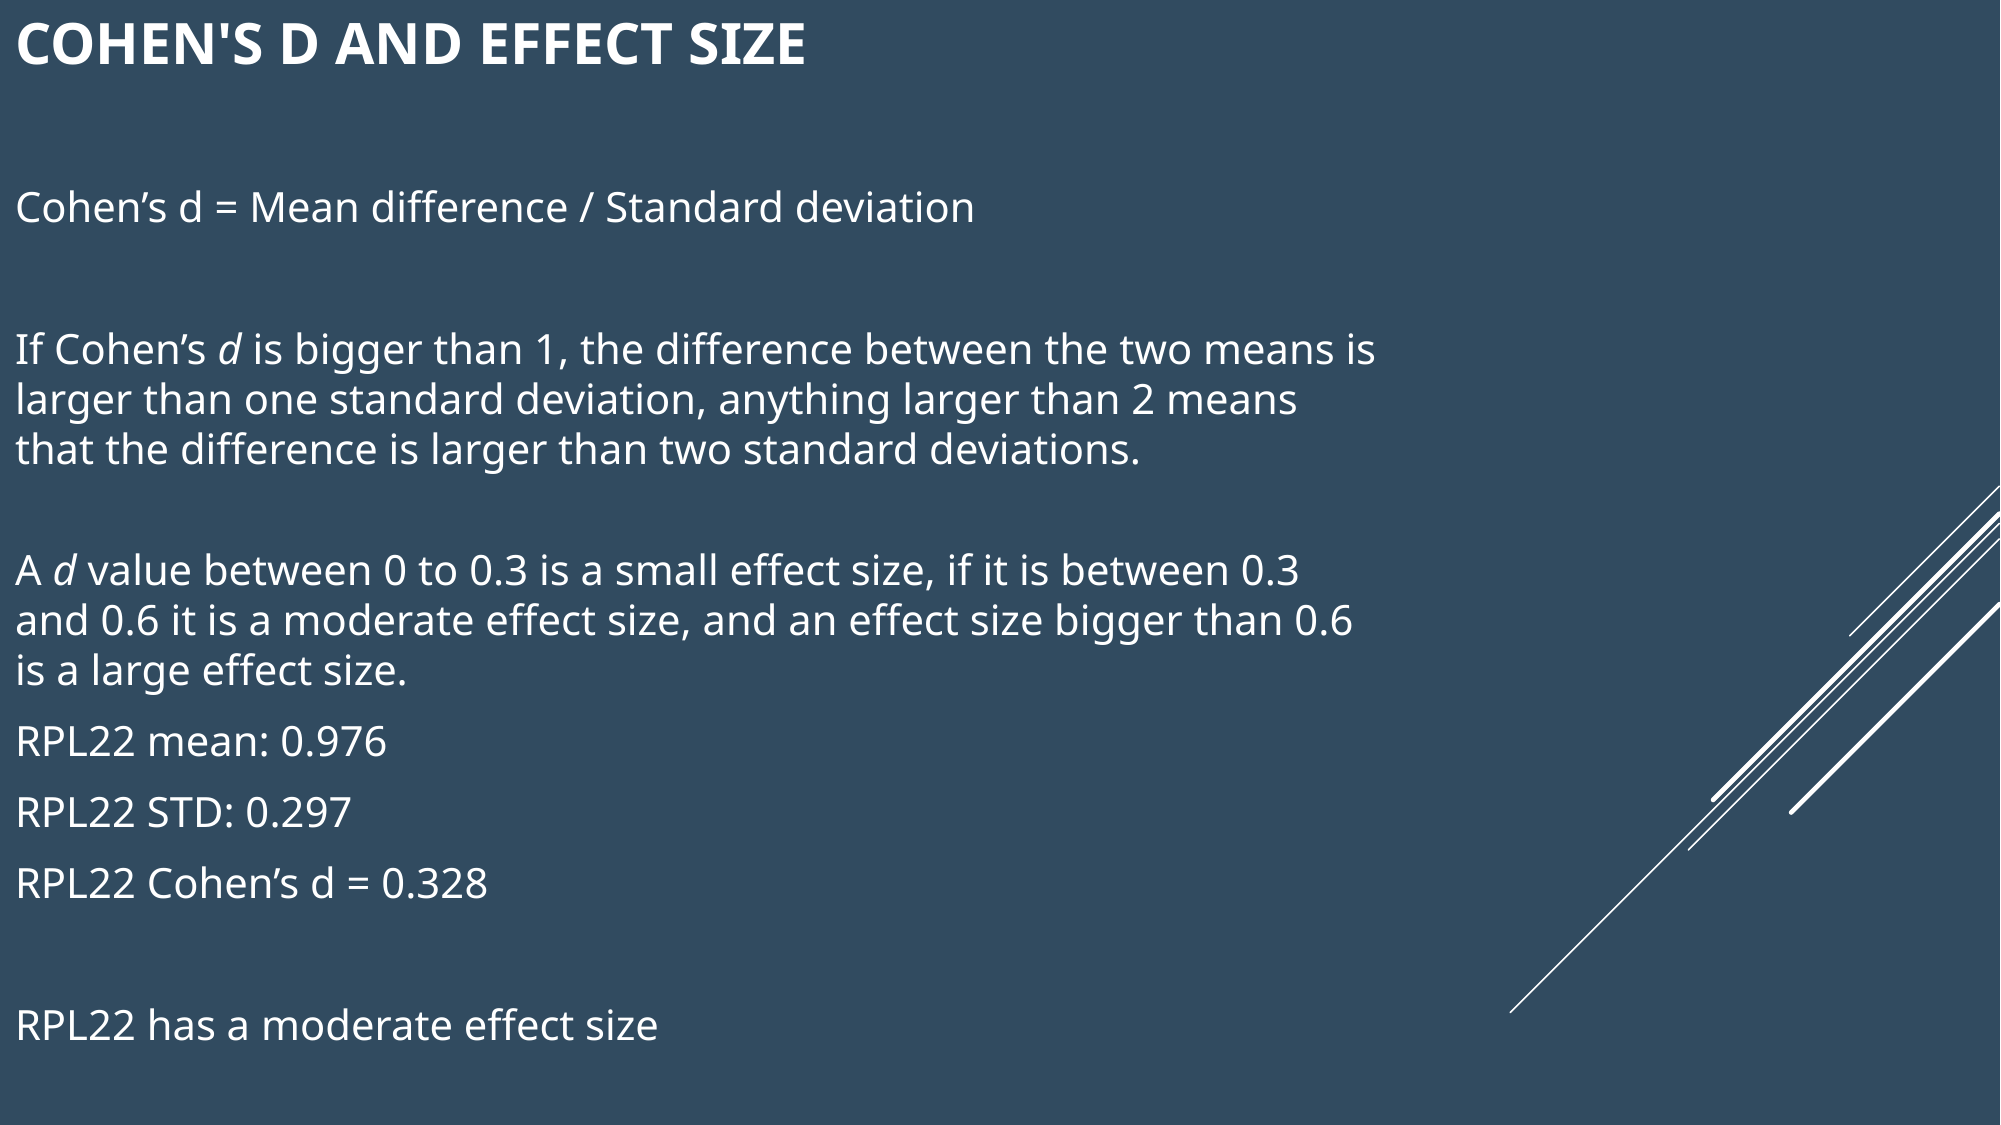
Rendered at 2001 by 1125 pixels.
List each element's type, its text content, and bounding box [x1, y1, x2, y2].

list Cohen’s d = Mean difference / Standard deviation If Cohen’s d is bigger than 1, the difference between the two means is larger than one standard deviation, anything larger than 2 means that the difference is larger than two standard deviations. A d value between 0 to 0.3 is a small effect size, if it is between 0.3 and 0.6 it is a moderate effect size, and an effect size bigger than 0.6 is a large effect size. RPL22 mean: 0.976 RPL22 STD: 0.297 RPL22 Cohen’s d = 0.328 RPL22 has a moderate effect size [0, 104, 1400, 1125]
title Cohen's d and Effect Size [0, 0, 1400, 84]
